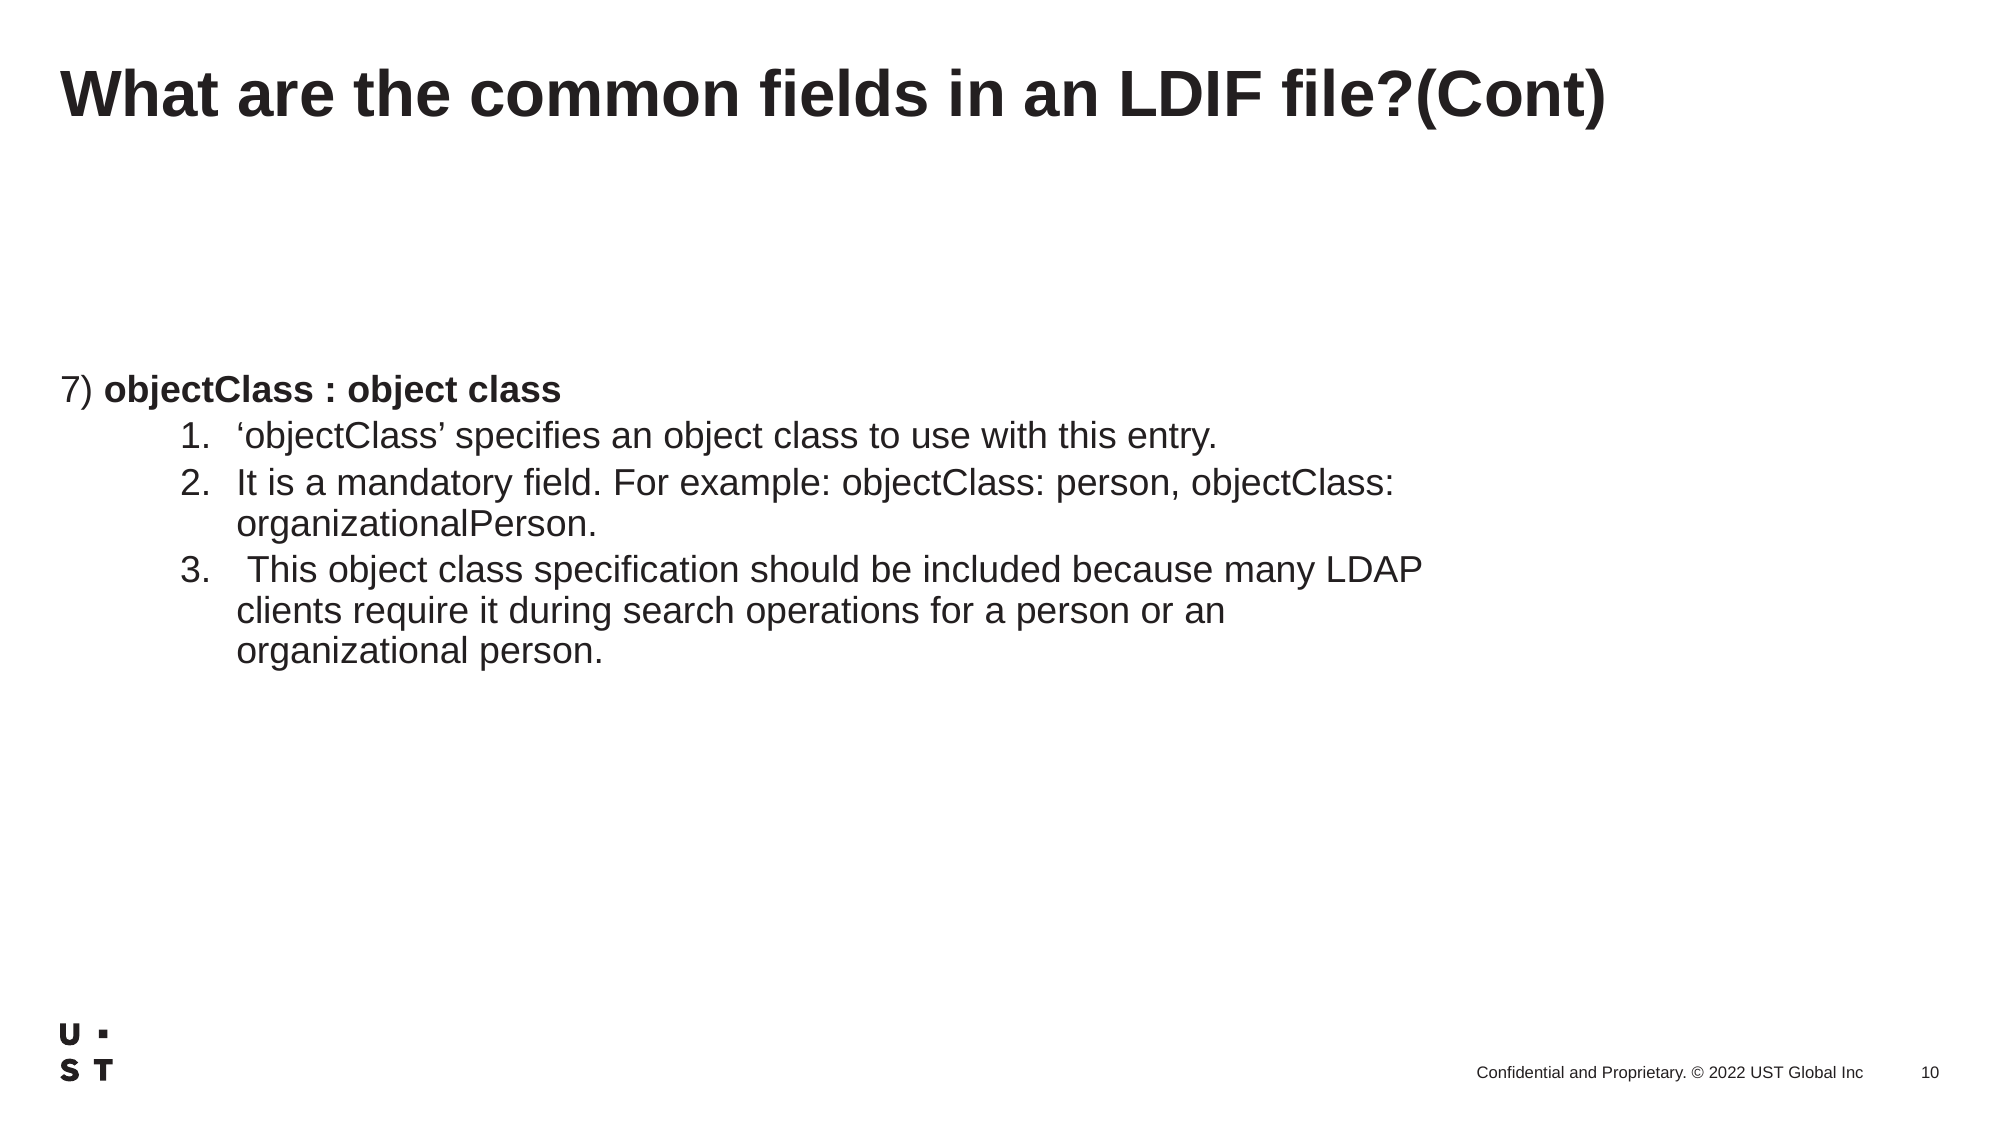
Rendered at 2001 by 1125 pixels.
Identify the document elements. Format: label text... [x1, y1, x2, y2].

title What are the common fields in an LDIF file?(Cont) [60, 60, 1940, 210]
list 7) objectClass : object class ‘objectClass’ specifies an object class to use with this entry. It is a mandatory field. For example: objectClass: person, objectClass: organizationalPerson. This object class specification should be included because many LDAP clients require it during search operations for a person or an organizational person. [60, 299, 1455, 998]
